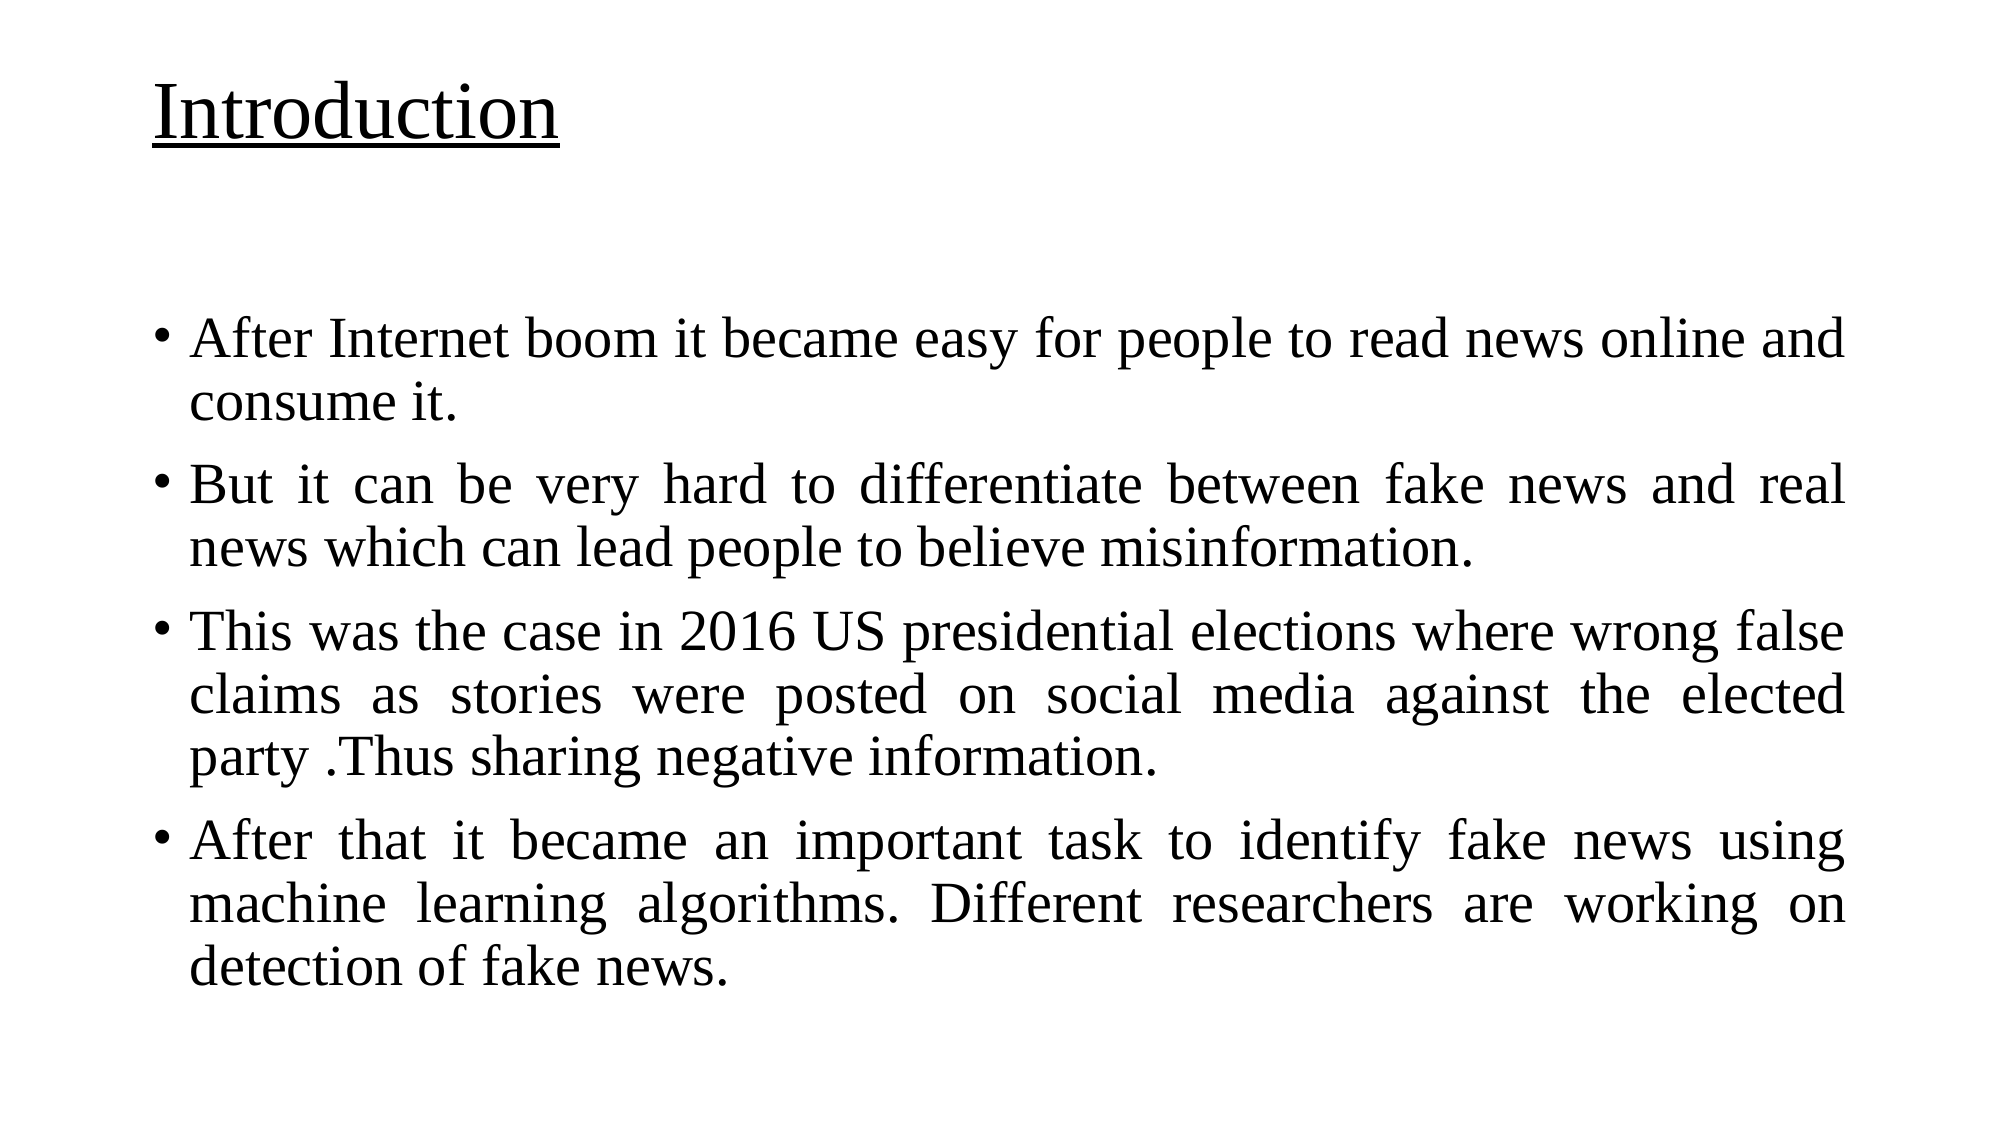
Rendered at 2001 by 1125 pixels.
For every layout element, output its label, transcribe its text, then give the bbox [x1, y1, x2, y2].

list After Internet boom it became easy for people to read news online and consume it. But it can be very hard to differentiate between fake news and real news which can lead people to believe misinformation. This was the case in 2016 US presidential elections where wrong false claims as stories were posted on social media against the elected party .Thus sharing negative information. After that it became an important task to identify fake news using machine learning algorithms. Different researchers are working on detection of fake news. [137, 299, 1863, 1014]
title Introduction [137, 59, 1863, 264]
